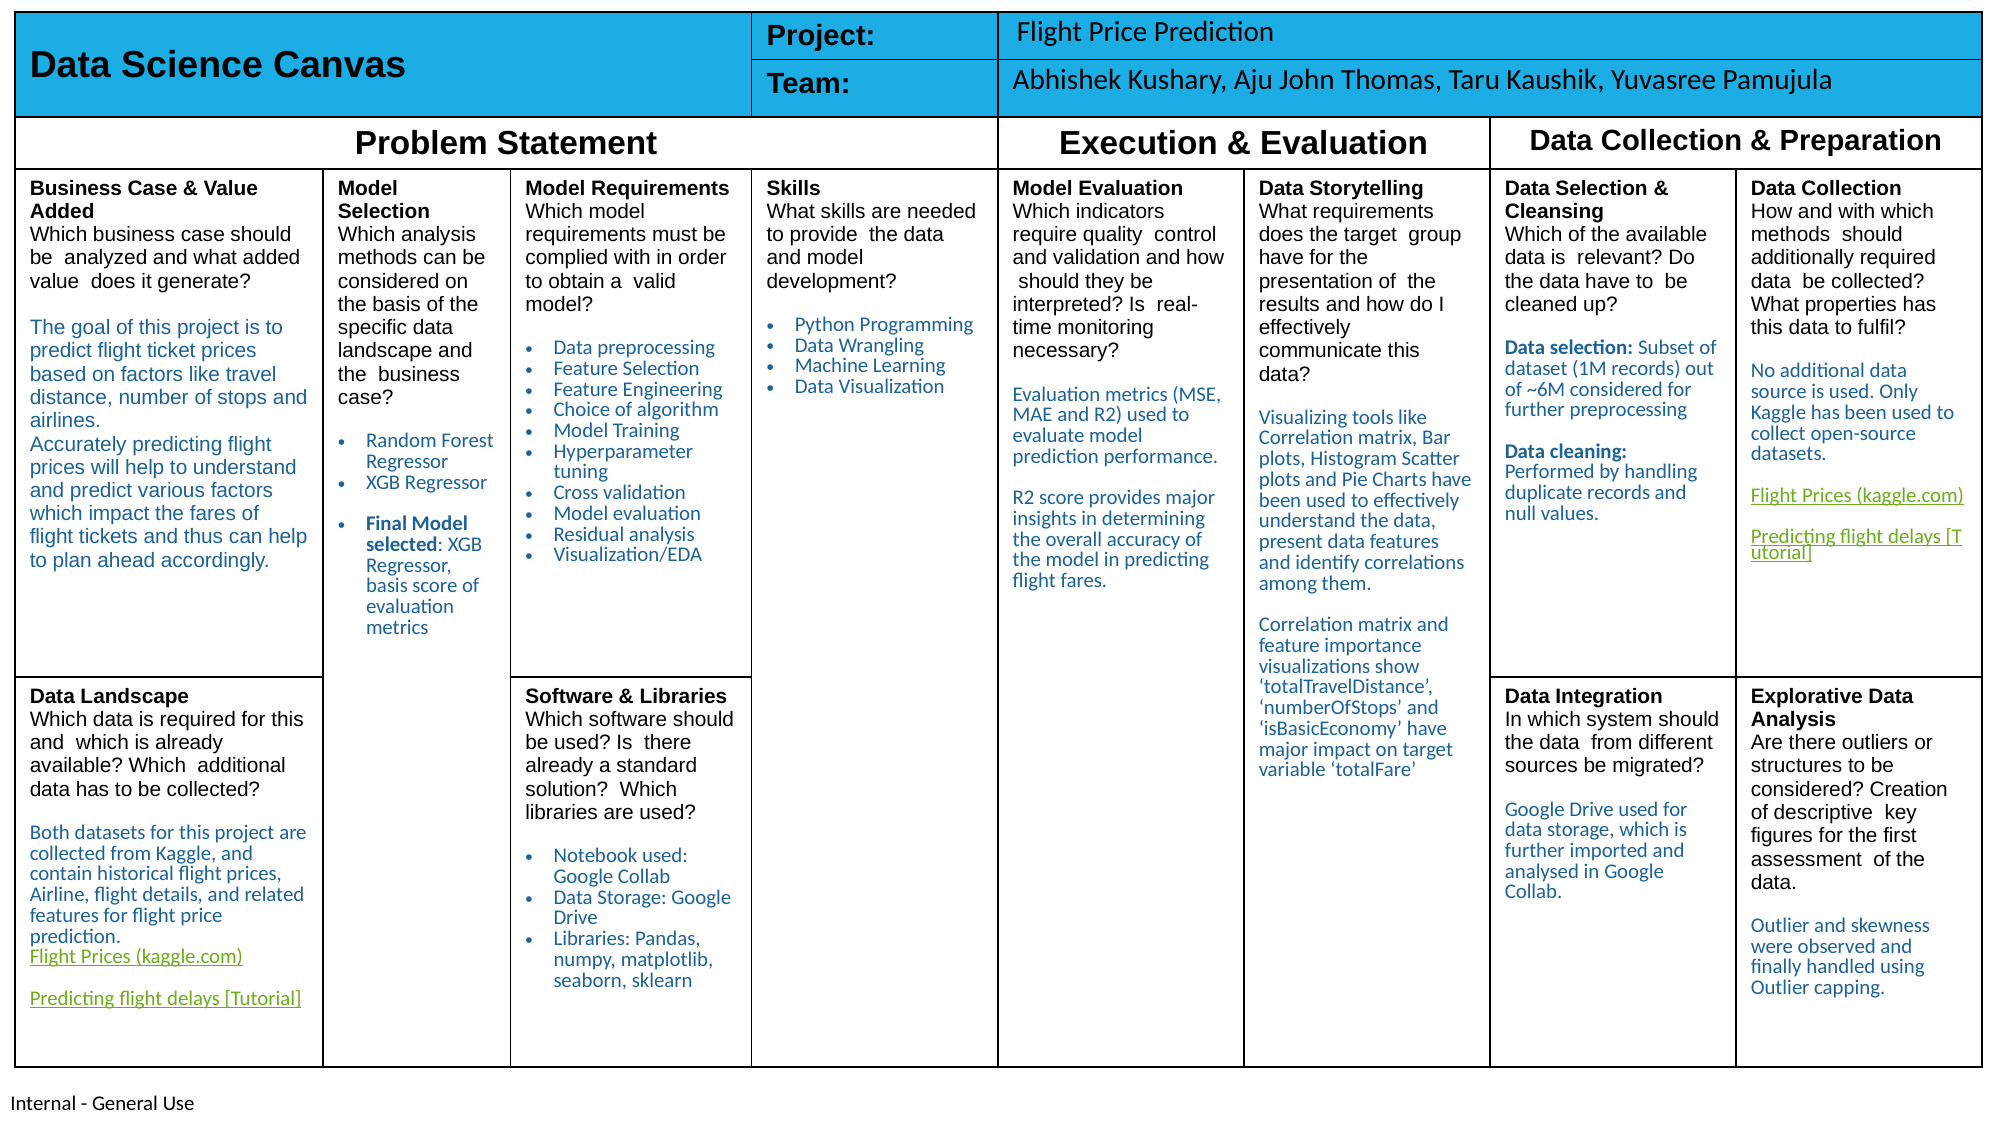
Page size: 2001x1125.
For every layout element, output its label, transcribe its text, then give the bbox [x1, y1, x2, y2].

table_cell Skills What skills are needed to provide the data and model development? Python Programming Data Wrangling Machine Learning Data Visualization [752, 170, 997, 1066]
table_cell Explorative Data Analysis Are there outliers or structures to be considered? Creation of descriptive key figures for the first assessment of the data. Outlier and skewness were observed and finally handled using Outlier capping. [1737, 678, 1981, 1066]
table_header Project: [752, 13, 997, 59]
table_cell Data Integration In which system should the data from different sources be migrated? Google Drive used for data storage, which is further imported and analysed in Google Collab. [1491, 678, 1735, 1066]
table_cell Abhishek Kushary, Aju John Thomas, Taru Kaushik, Yuvasree Pamujula [999, 60, 1981, 116]
table_cell Business Case & Value Added Which business case should be analyzed and what added value does it generate? The goal of this project is to predict flight ticket prices based on factors like travel distance, number of stops and airlines. Accurately predicting flight prices will help to understand and predict various factors which impact the fares of flight tickets and thus can help to plan ahead accordingly. [16, 170, 322, 676]
table_cell Execution & Evaluation [999, 118, 1489, 168]
table_cell Model Selection Which analysis methods can be considered on the basis of the specific data landscape and the business case? Random Forest Regressor XGB Regressor Final Model selected: XGB Regressor, basis score of evaluation metrics [324, 170, 510, 1066]
table_header Flight Price Prediction [999, 13, 1981, 59]
table_cell Data Landscape Which data is required for this and which is already available? Which additional data has to be collected? Both datasets for this project are collected from Kaggle, and contain historical flight prices, Airline, flight details, and related features for flight price prediction. Flight Prices (kaggle.com) Predicting flight delays [Tutorial] [16, 678, 322, 1066]
table_cell Data Collection & Preparation [1491, 118, 1981, 168]
table_header Data Science Canvas [16, 13, 751, 116]
table_cell Model Requirements Which model requirements must be complied with in order to obtain a valid model? Data preprocessing Feature Selection Feature Engineering Choice of algorithm Model Training Hyperparameter tuning Cross validation Model evaluation Residual analysis Visualization/EDA [511, 170, 751, 676]
table_cell Model Evaluation Which indicators require quality control and validation and how should they be interpreted? Is real-time monitoring necessary? Evaluation metrics (MSE, MAE and R2) used to evaluate model prediction performance. R2 score provides major insights in determining the overall accuracy of the model in predicting flight fares. [999, 170, 1243, 1066]
table_cell Data Storytelling What requirements does the target group have for the presentation of the results and how do I effectively communicate this data? Visualizing tools like Correlation matrix, Bar plots, Histogram Scatter plots and Pie Charts have been used to effectively understand the data, present data features and identify correlations among them. Correlation matrix and feature importance visualizations show ‘totalTravelDistance’, ‘numberOfStops’ and ‘isBasicEconomy’ have major impact on target variable ‘totalFare’ [1245, 170, 1489, 1066]
table_cell Software & Libraries Which software should be used? Is there already a standard solution? Which libraries are used? Notebook used: Google Collab Data Storage: Google Drive Libraries: Pandas, numpy, matplotlib, seaborn, sklearn [511, 678, 751, 1066]
table_cell Data Collection How and with which methods should additionally required data be collected? What properties has this data to fulfil? No additional data source is used. Only Kaggle has been used to collect open-source datasets. Flight Prices (kaggle.com) Predicting flight delays [Tutorial] [1737, 170, 1981, 676]
table_cell Data Selection & Cleansing Which of the available data is relevant? Do the data have to be cleaned up? Data selection: Subset of dataset (1M records) out of ~6M considered for further preprocessing Data cleaning: Performed by handling duplicate records and null values. [1491, 170, 1735, 676]
table_cell Team: [752, 60, 997, 116]
table_cell Problem Statement [16, 118, 997, 168]
